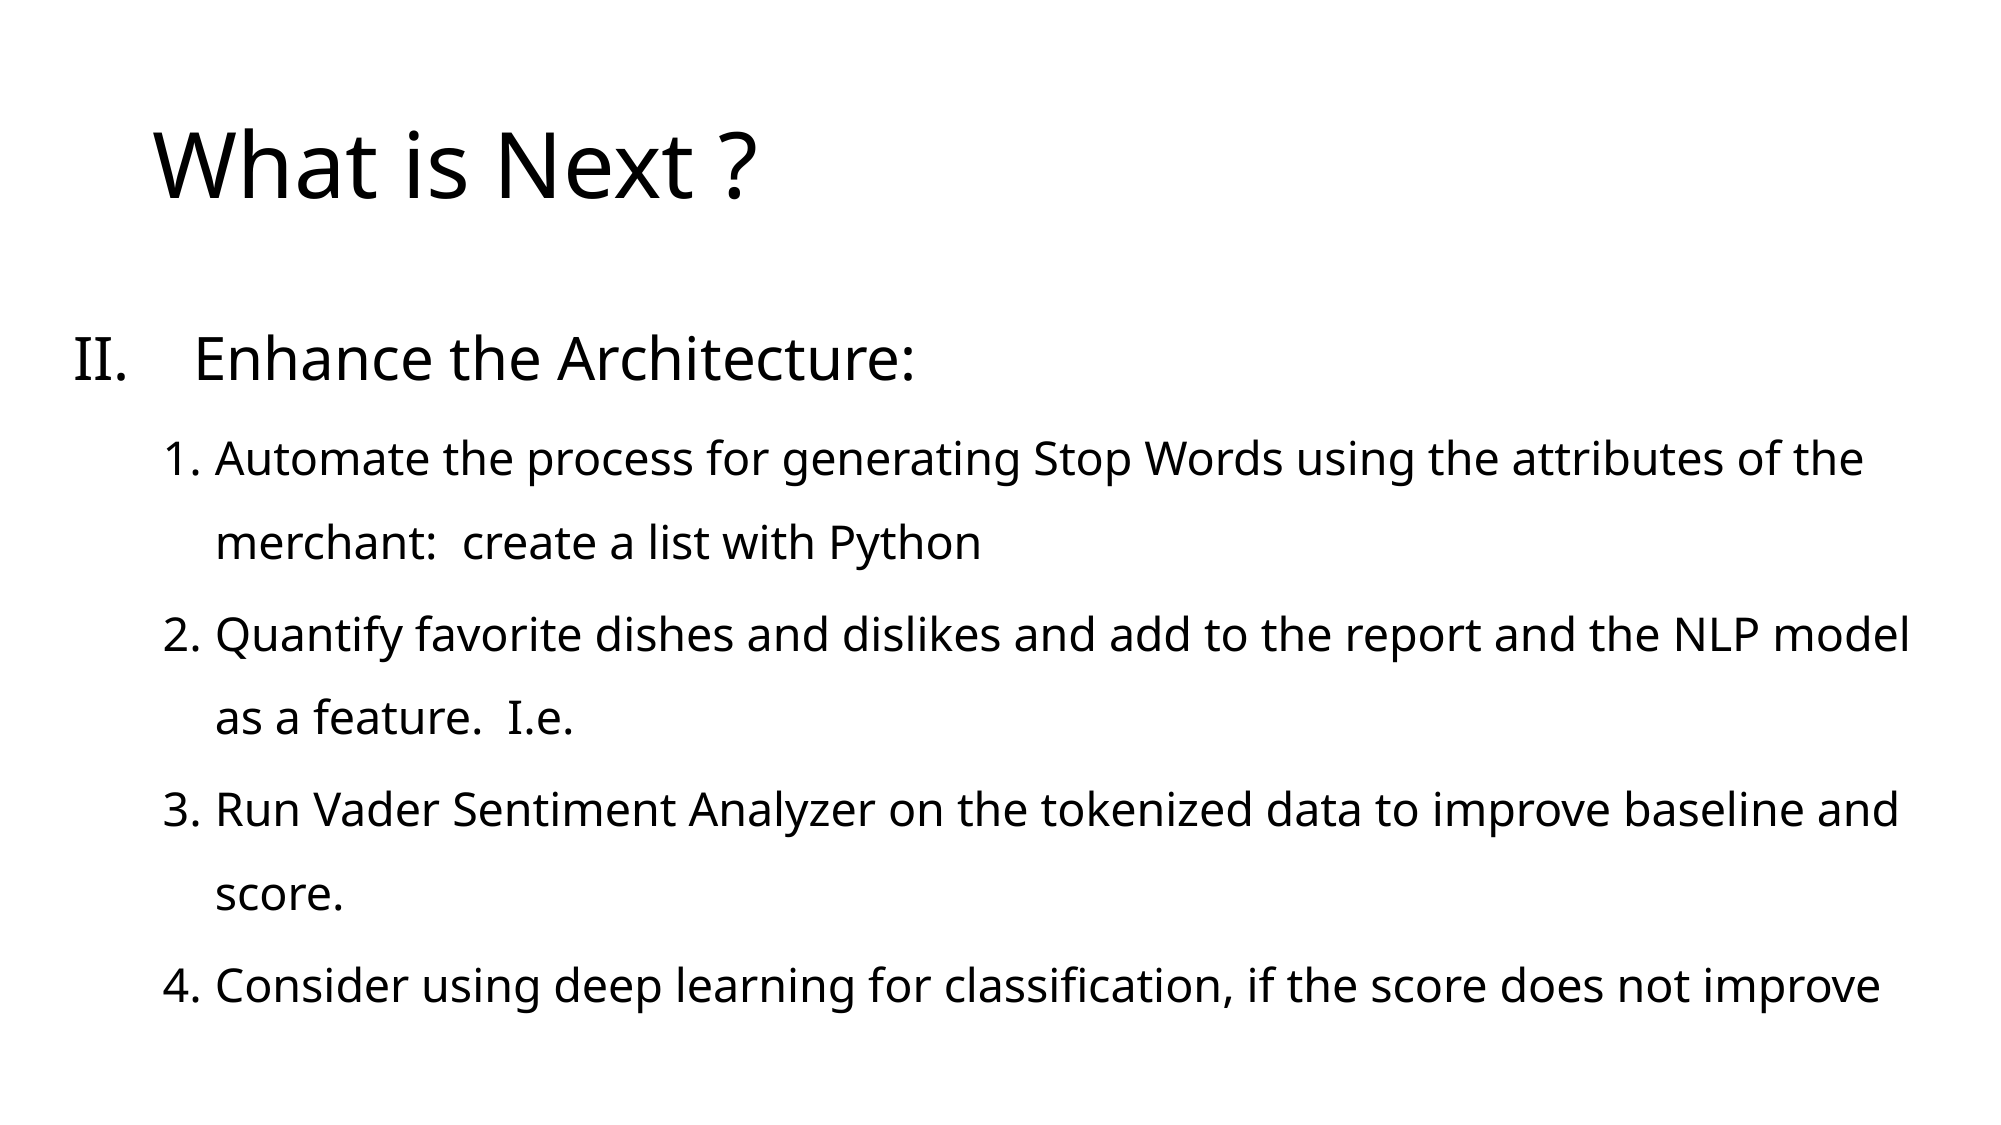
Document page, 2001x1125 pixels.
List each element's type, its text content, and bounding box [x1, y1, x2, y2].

title What is Next ? [137, 59, 1863, 277]
list II. Enhance the Architecture: Automate the process for generating Stop Words using the attributes of the merchant: create a list with Python Quantify favorite dishes and dislikes and add to the report and the NLP model as a feature. I.e. Run Vader Sentiment Analyzer on the tokenized data to improve baseline and score. Consider using deep learning for classification, if the score does not improve [58, 277, 1946, 1093]
